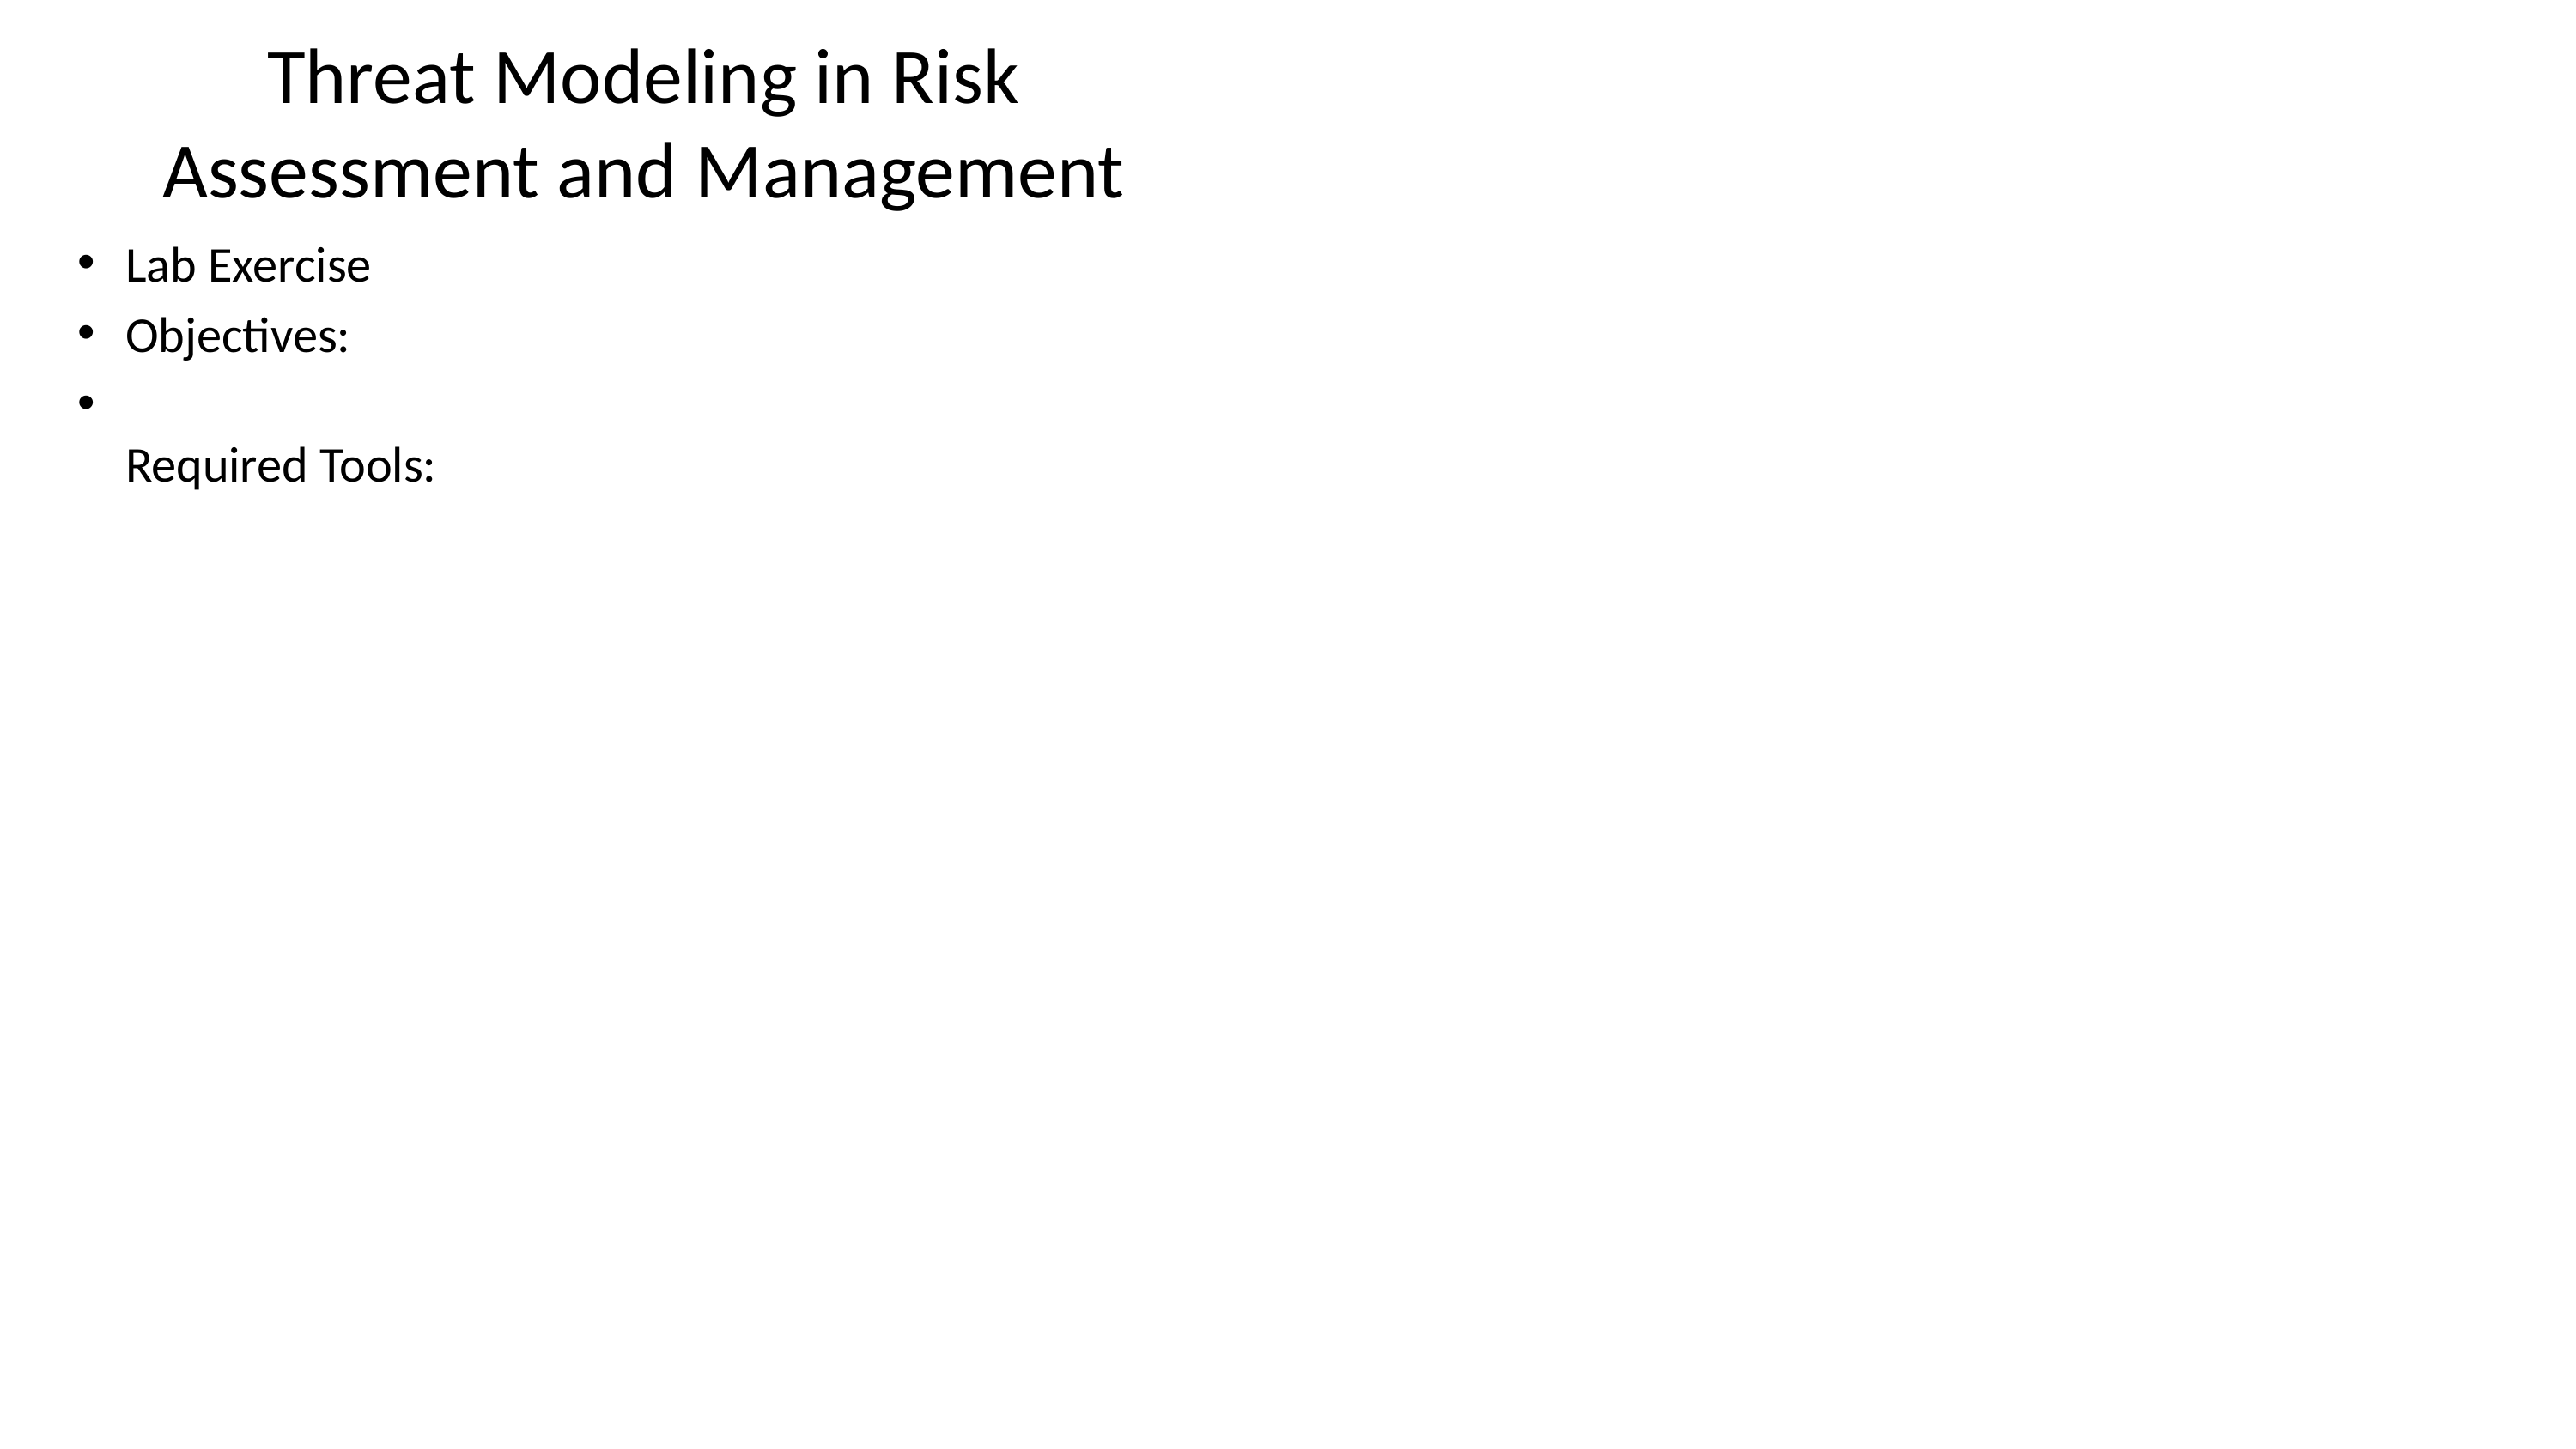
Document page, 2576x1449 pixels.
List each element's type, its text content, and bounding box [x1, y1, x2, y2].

title Threat Modeling in Risk Assessment and Management [64, 39, 1224, 200]
list Lab Exercise Objectives: Required Tools: [64, 225, 634, 863]
